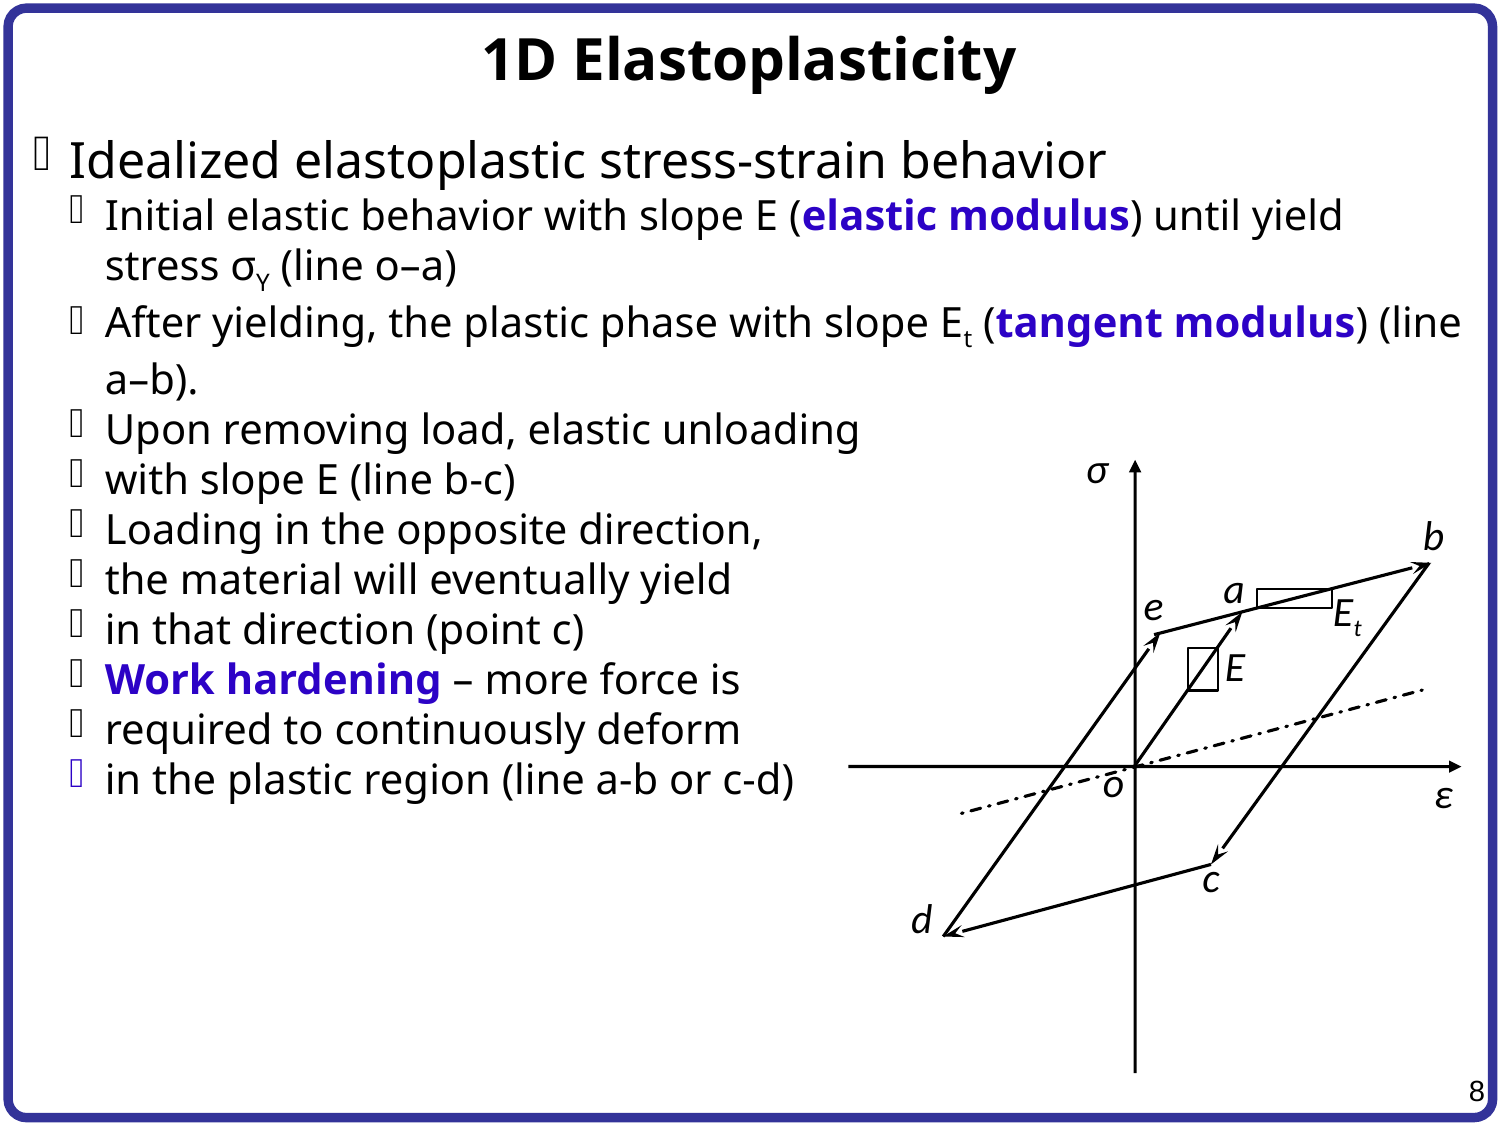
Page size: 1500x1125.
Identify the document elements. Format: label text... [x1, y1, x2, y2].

text_box Idealized elastoplastic stress-strain behavior Initial elastic behavior with slope E (elastic modulus) until yield stress σY (line o–a) After yielding, the plastic phase with slope Et (tangent modulus) (line a–b). Upon removing load, elastic unloading with slope E (line b-c) Loading in the opposite direction, the material will eventually yield in that direction (point c) Work hardening – more force is required to continuously deform in the plastic region (line a-b or c-d) [19, 121, 1481, 1086]
text_box σ [1085, 441, 1113, 492]
text_box [1143, 632, 1161, 654]
text_box a [1223, 562, 1249, 613]
text_box e [1143, 578, 1170, 629]
text_box E [1224, 639, 1249, 690]
text_box d [911, 891, 938, 942]
text_box [944, 925, 965, 938]
text_box [1225, 613, 1242, 633]
text_box 1D Elastoplasticity [6, 8, 1492, 106]
text_box [1409, 562, 1429, 575]
text_box c [1202, 851, 1226, 902]
text_box [1449, 760, 1462, 769]
text_box Et [1332, 584, 1374, 642]
text_box b [1422, 509, 1450, 560]
text_box [1128, 459, 1142, 666]
text_box [1257, 589, 1332, 608]
text_box ε [1433, 766, 1457, 817]
text_box o [1102, 755, 1129, 806]
text_box [1188, 647, 1219, 691]
